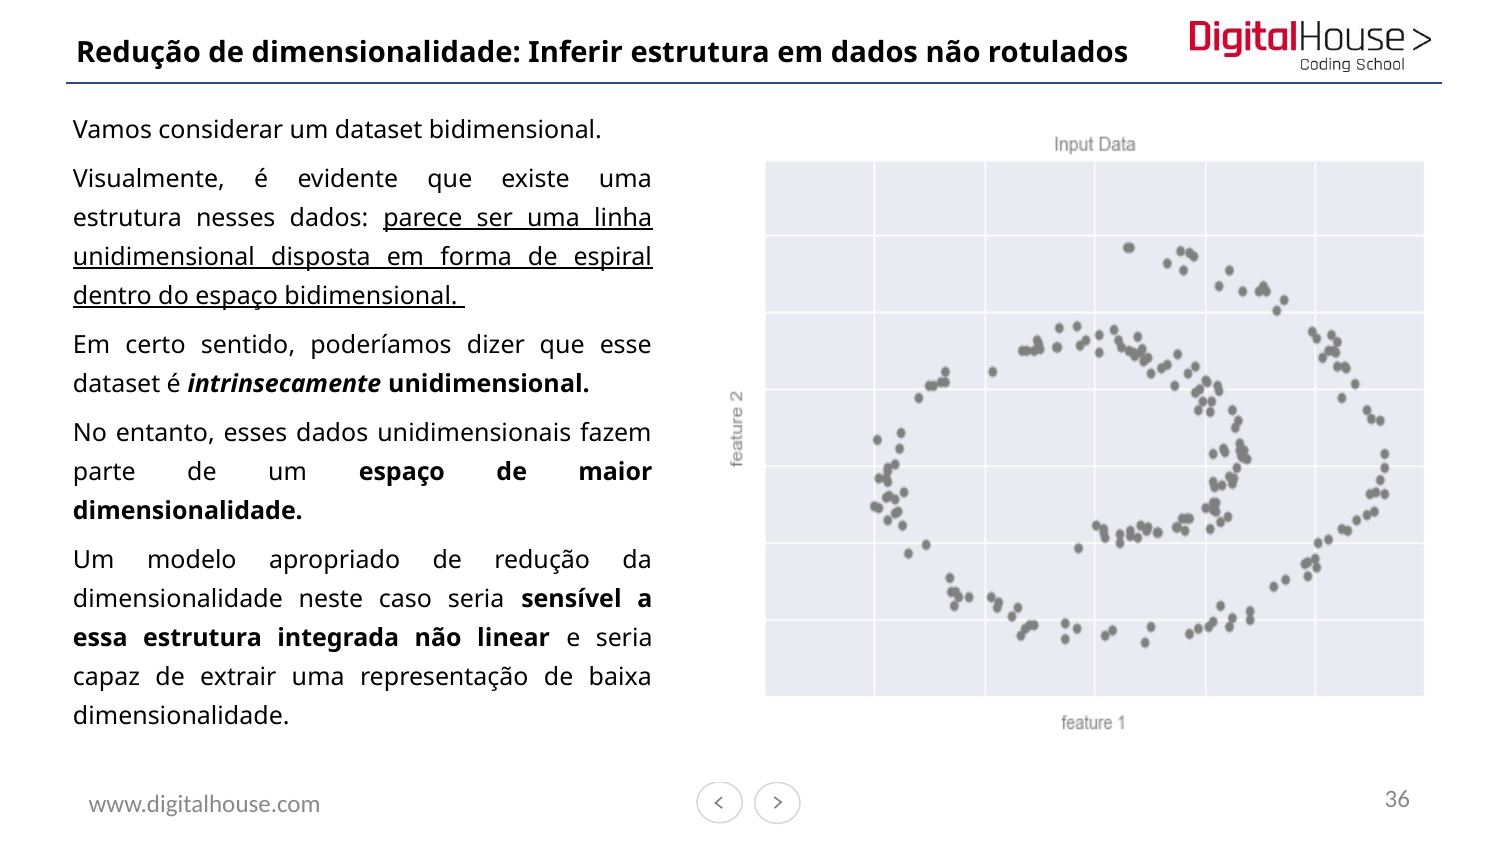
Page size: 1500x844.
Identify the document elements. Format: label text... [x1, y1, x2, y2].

picture [1190, 21, 1431, 72]
picture [707, 89, 1462, 783]
slide_number 36 [1074, 790, 1425, 820]
title Redução de dimensionalidade: Inferir estrutura em dados não rotulados [60, 21, 1163, 80]
text_box Vamos considerar um dataset bidimensional. Visualmente, é evidente que existe uma estrutura nesses dados: parece ser uma linha unidimensional disposta em forma de espiral dentro do espaço bidimensional. Em certo sentido, poderíamos dizer que esse dataset é intrinsecamente unidimensional. No entanto, esses dados unidimensionais fazem parte de um espaço de maior dimensionalidade. Um modelo apropriado de redução da dimensionalidade neste caso seria sensível a essa estrutura integrada não linear e seria capaz de extrair uma representação de baixa dimensionalidade. [49, 89, 679, 765]
